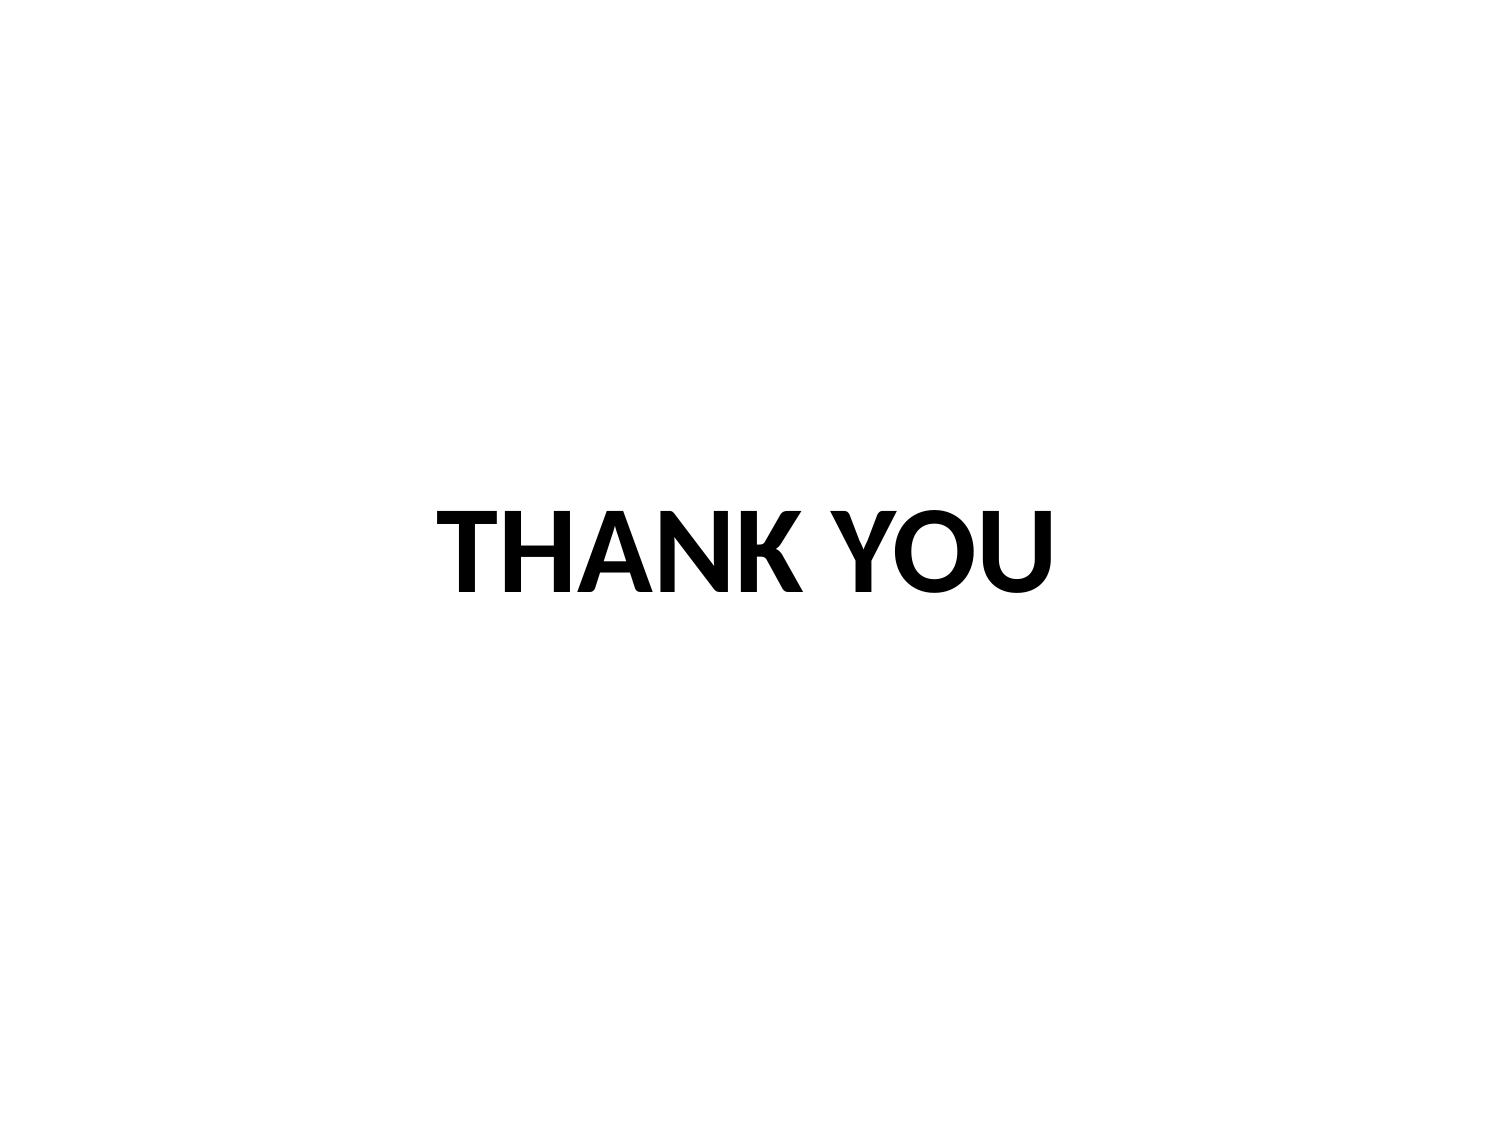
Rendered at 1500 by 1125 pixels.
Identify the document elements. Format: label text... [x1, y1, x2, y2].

text_box THANK YOU [422, 460, 1349, 626]
